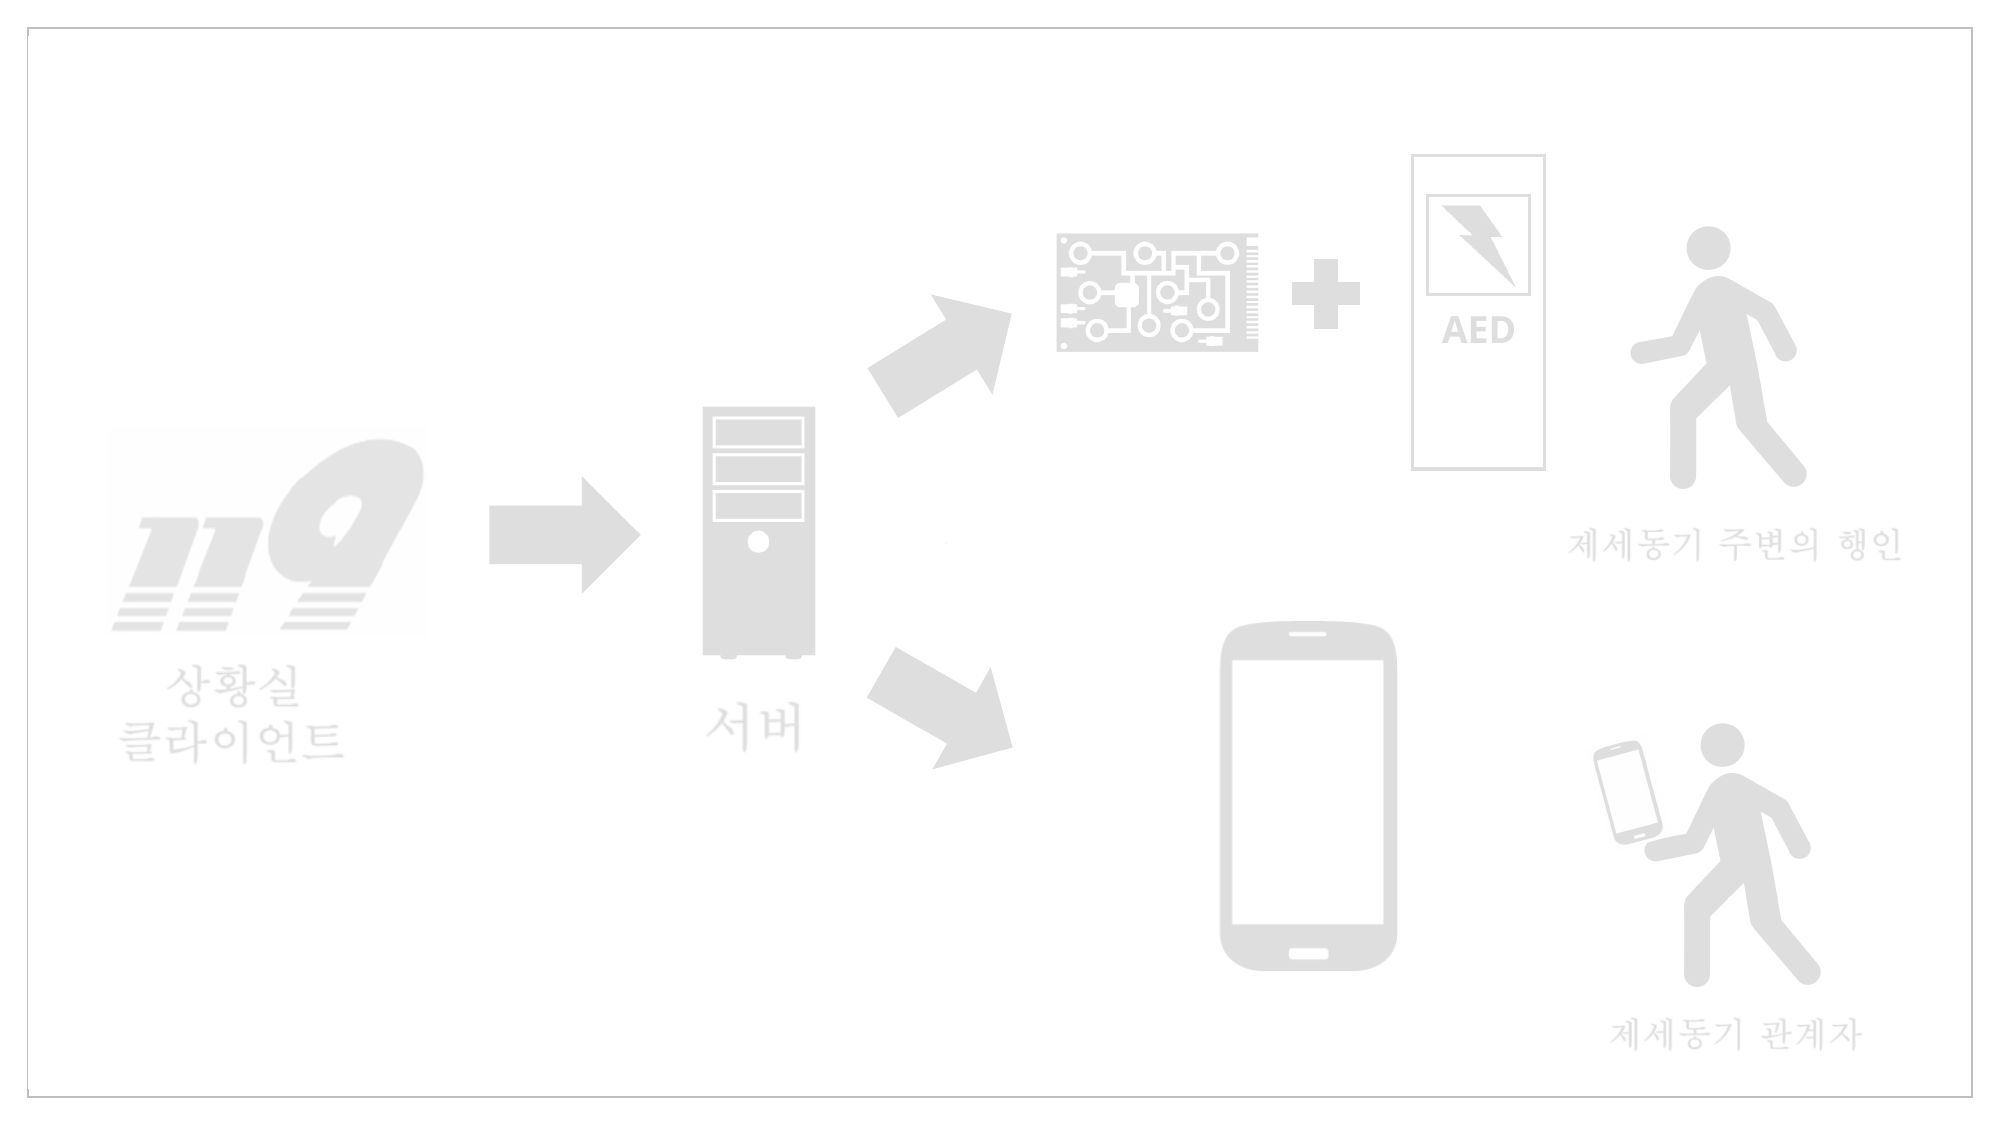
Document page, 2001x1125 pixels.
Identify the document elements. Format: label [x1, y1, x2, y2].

picture [688, 395, 947, 667]
picture [693, 691, 818, 771]
text_box [28, 36, 1914, 1089]
text_box [1596, 709, 1837, 993]
picture [1052, 228, 1262, 359]
picture [101, 652, 356, 776]
picture [1605, 1007, 1869, 1064]
picture [106, 425, 429, 637]
text_box [27, 27, 1973, 1098]
picture [1200, 608, 1423, 983]
picture [1610, 211, 1823, 495]
picture [1561, 516, 1913, 575]
text_box [1412, 155, 1716, 470]
